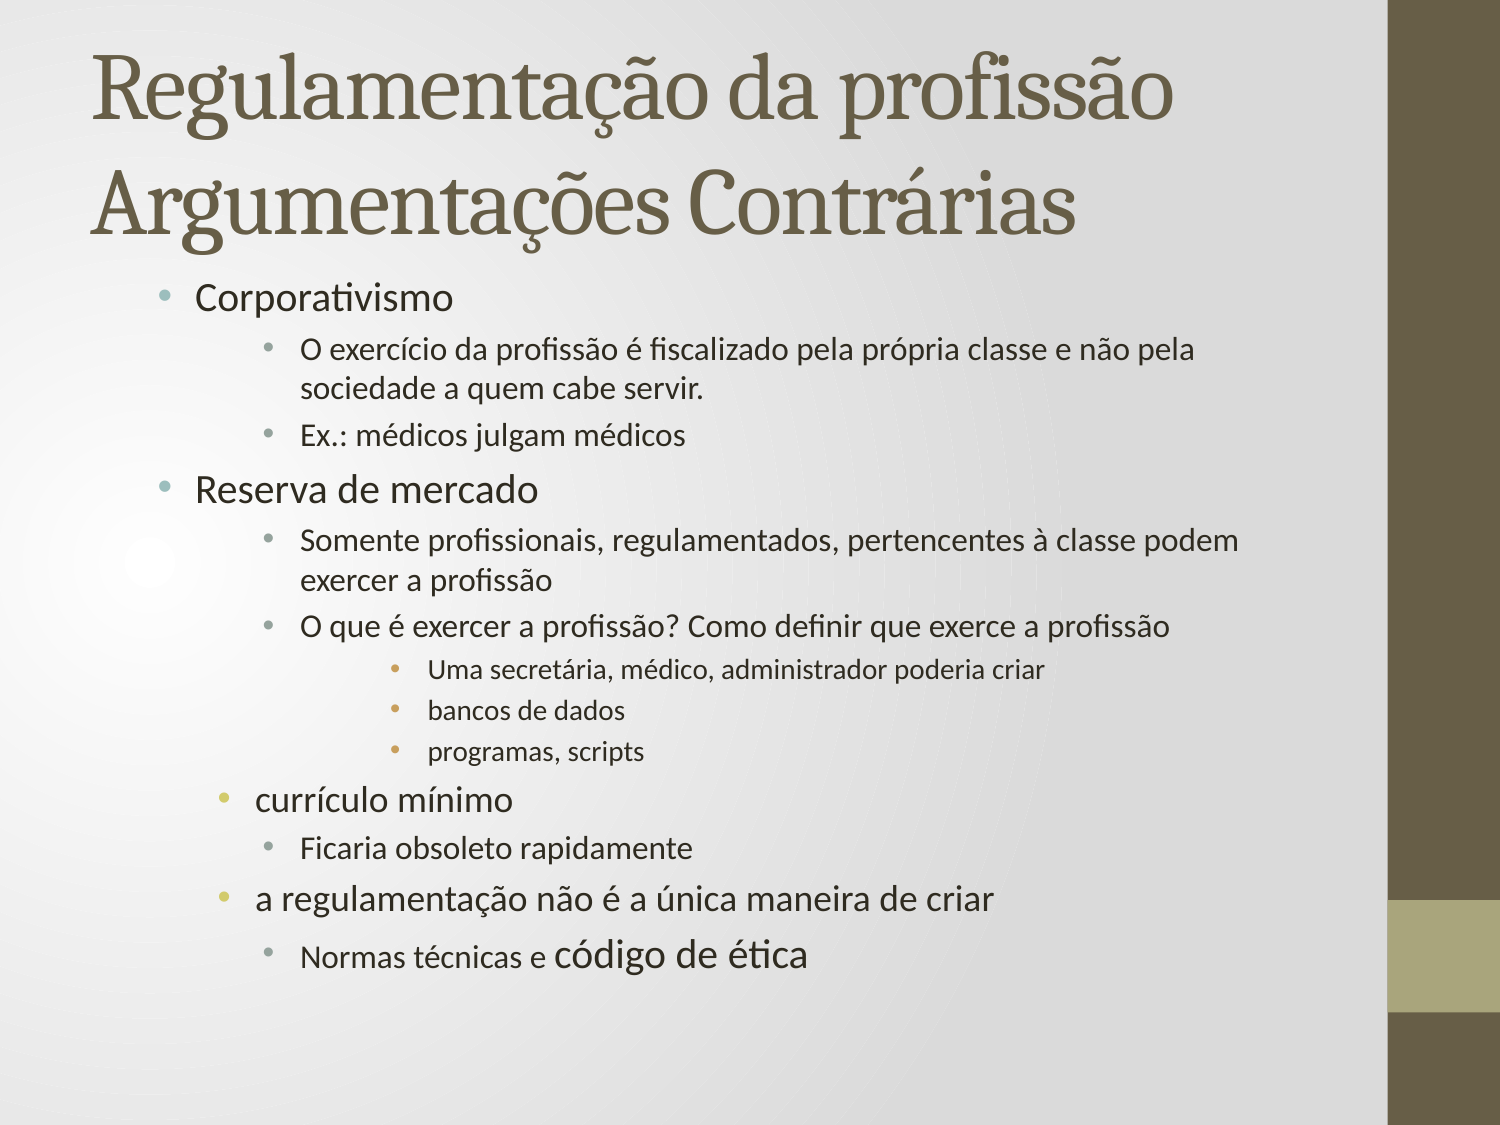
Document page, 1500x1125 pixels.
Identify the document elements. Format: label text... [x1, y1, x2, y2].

list Corporativismo O exercício da profissão é fiscalizado pela própria classe e não pela sociedade a quem cabe servir. Ex.: médicos julgam médicos Reserva de mercado Somente profissionais, regulamentados, pertencentes à classe podem exercer a profissão O que é exercer a profissão? Como definir que exerce a profissão Uma secretária, médico, administrador poderia criar bancos de dados programas, scripts currículo mínimo Ficaria obsoleto rapidamente a regulamentação não é a única maneira de criar Normas técnicas e código de ética [75, 262, 1325, 1050]
title Regulamentação da profissão Argumentações Contrárias [75, 45, 1325, 233]
